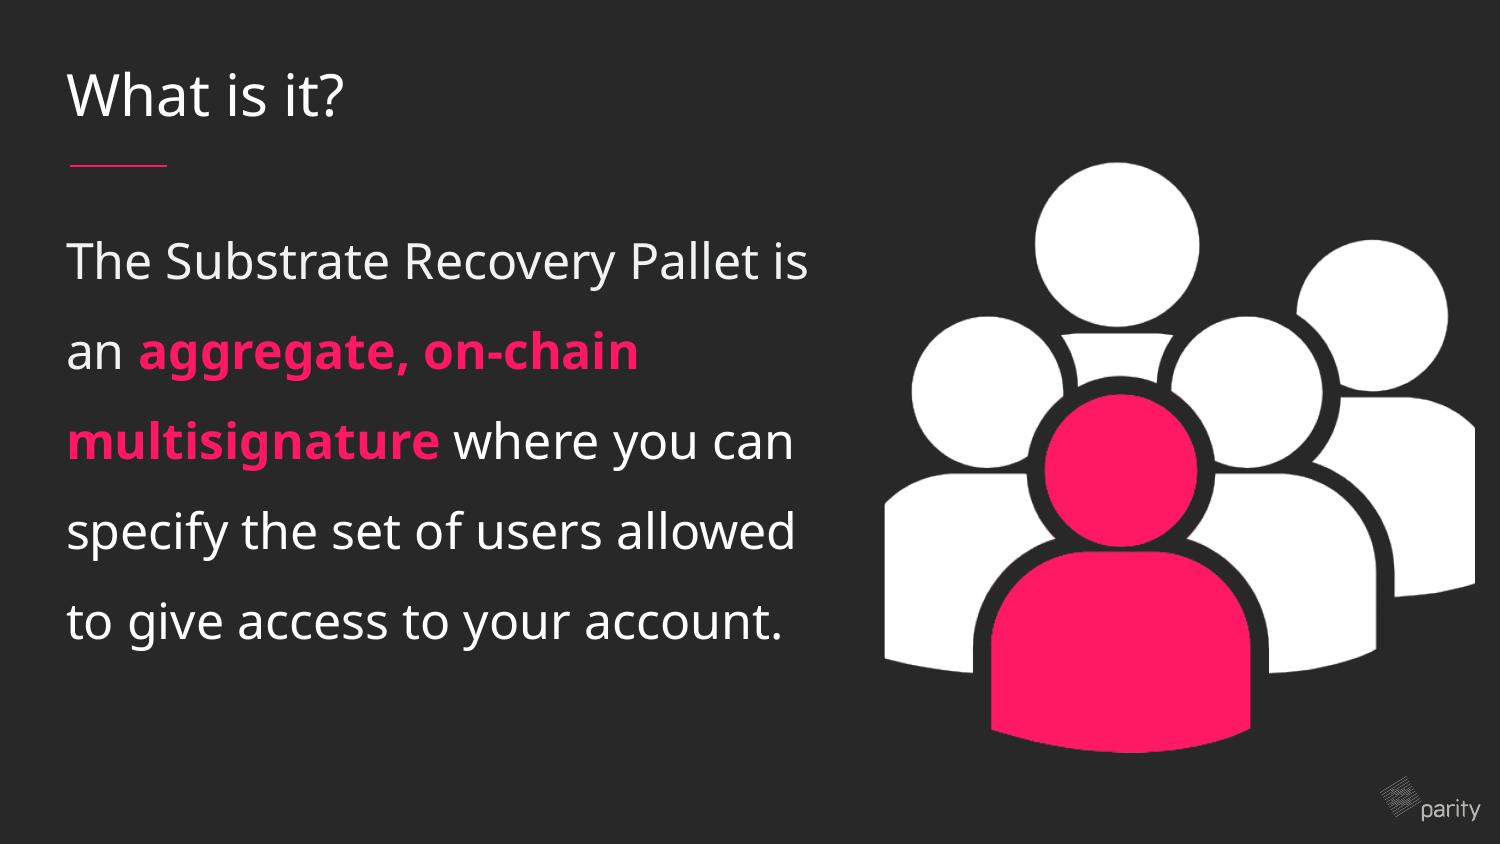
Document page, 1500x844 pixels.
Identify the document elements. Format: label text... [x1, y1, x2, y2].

list The Substrate Recovery Pallet is an aggregate, on-chain multisignature where you can specify the set of users allowed to give access to your account. [51, 184, 860, 745]
title What is it? [51, 43, 1449, 138]
picture [884, 162, 1476, 754]
